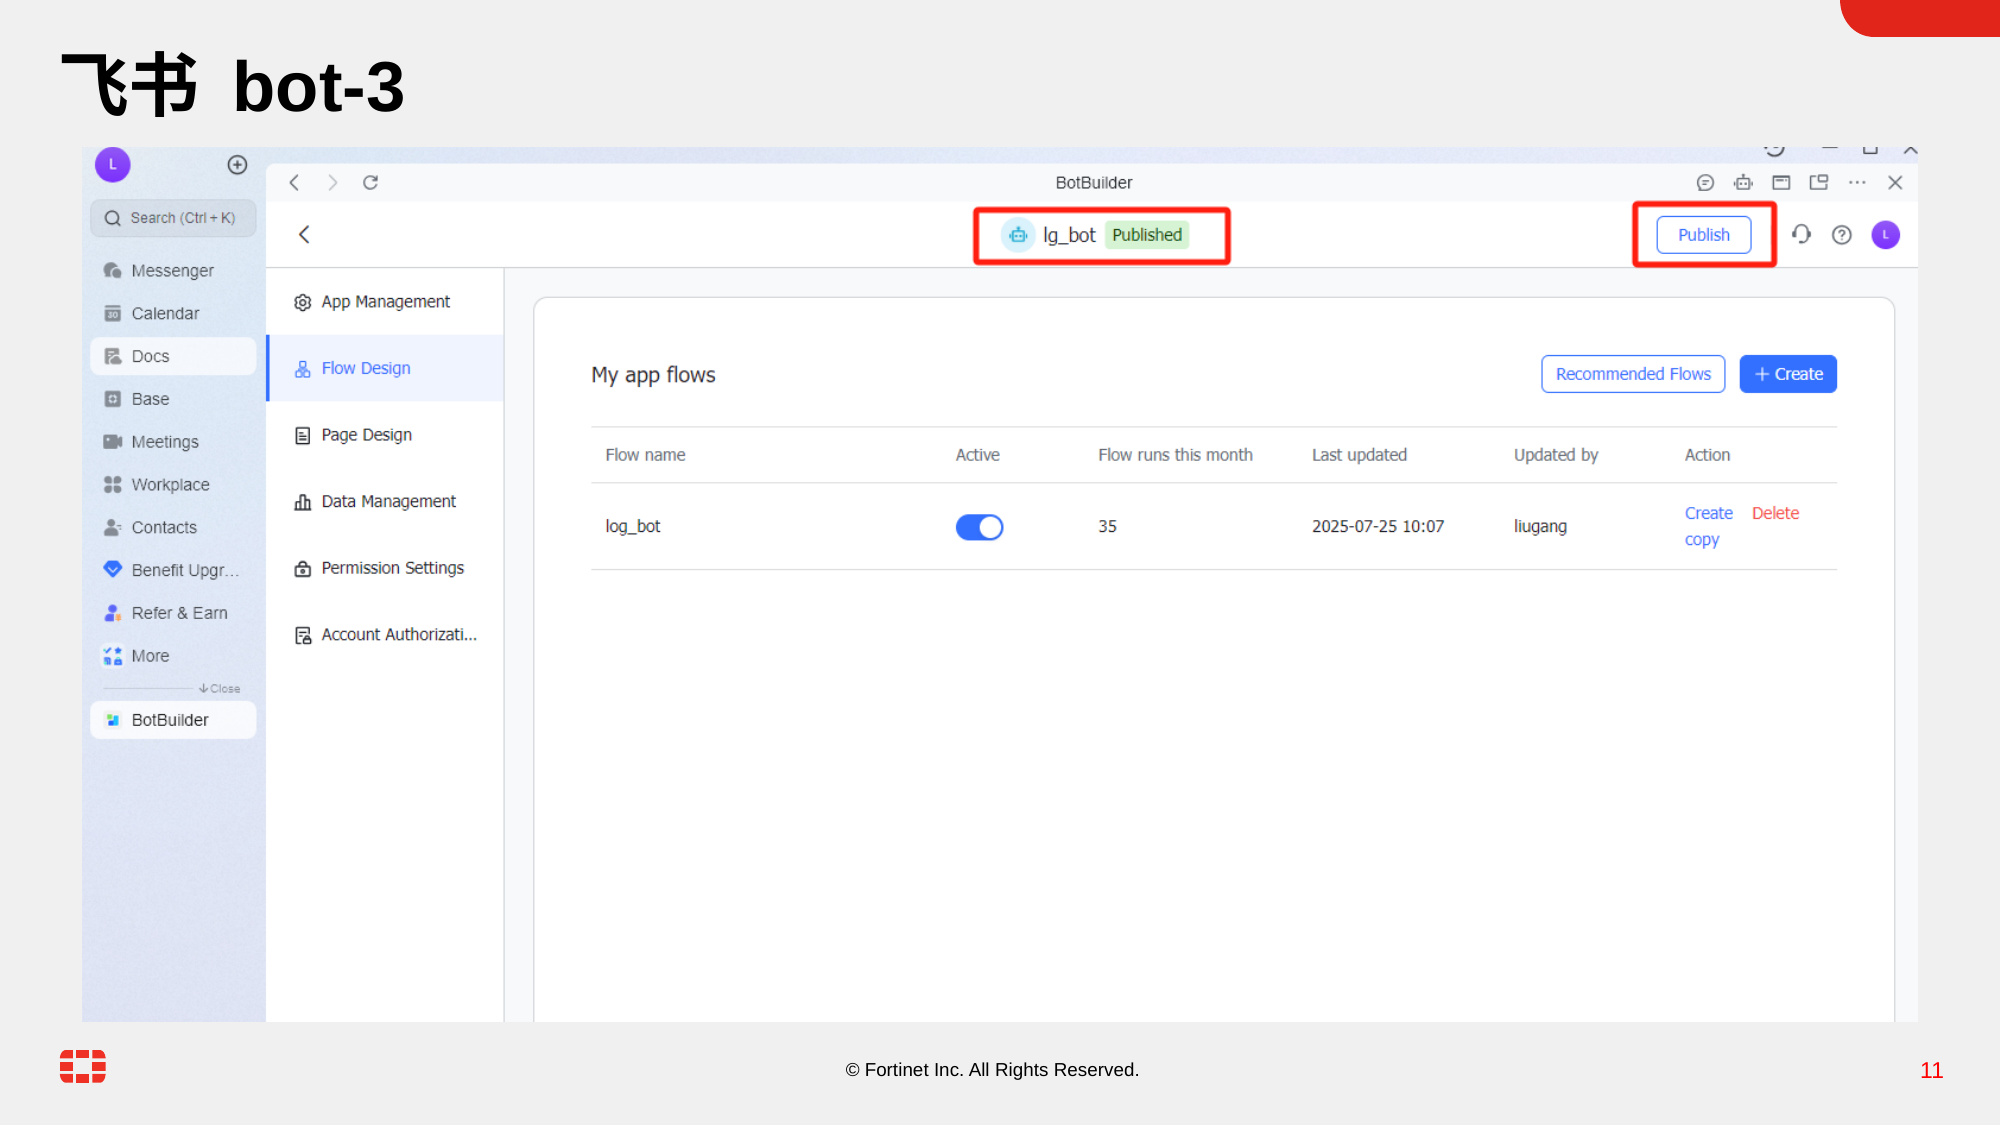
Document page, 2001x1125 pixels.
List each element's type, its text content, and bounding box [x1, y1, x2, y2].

picture [82, 147, 1918, 1022]
title 飞书 bot-3 [43, 28, 1822, 148]
